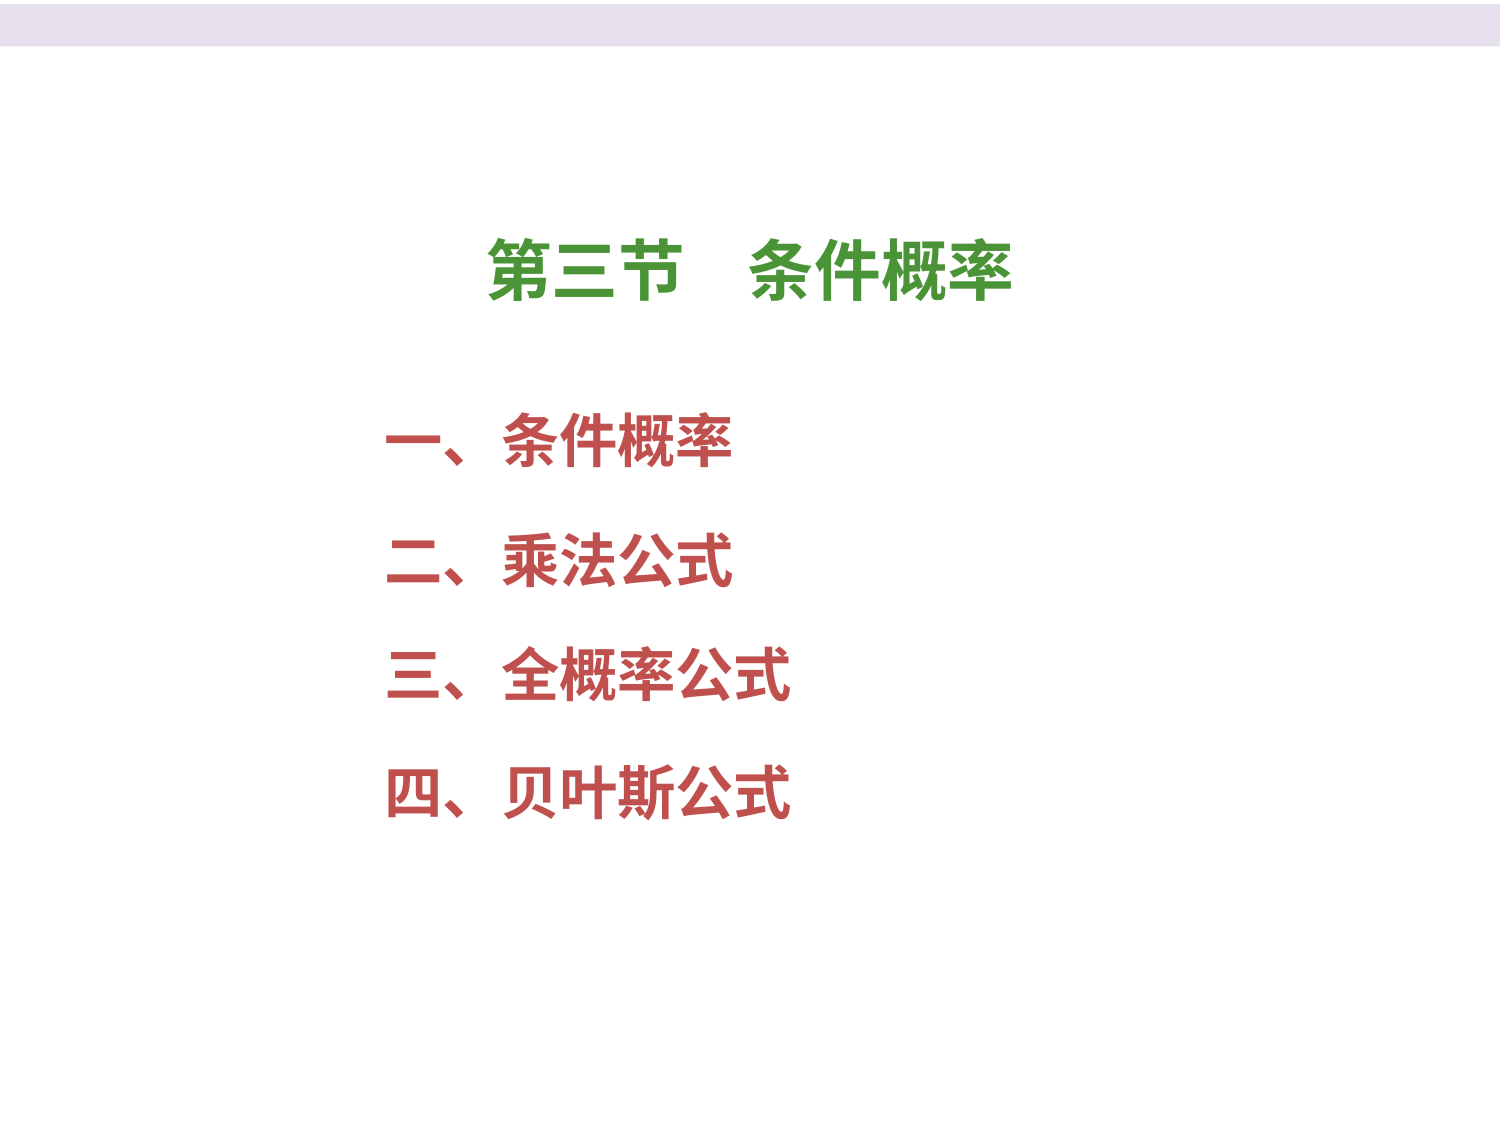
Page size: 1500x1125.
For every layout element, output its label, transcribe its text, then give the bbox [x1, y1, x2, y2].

text_box 三、全概率公式 [369, 631, 928, 716]
text_box 二、乘法公式 [369, 517, 1300, 602]
text_box 第三节 条件概率 [74, 196, 1425, 322]
text_box 一、条件概率 [369, 397, 1338, 482]
text_box 四、贝叶斯公式 [369, 748, 928, 834]
